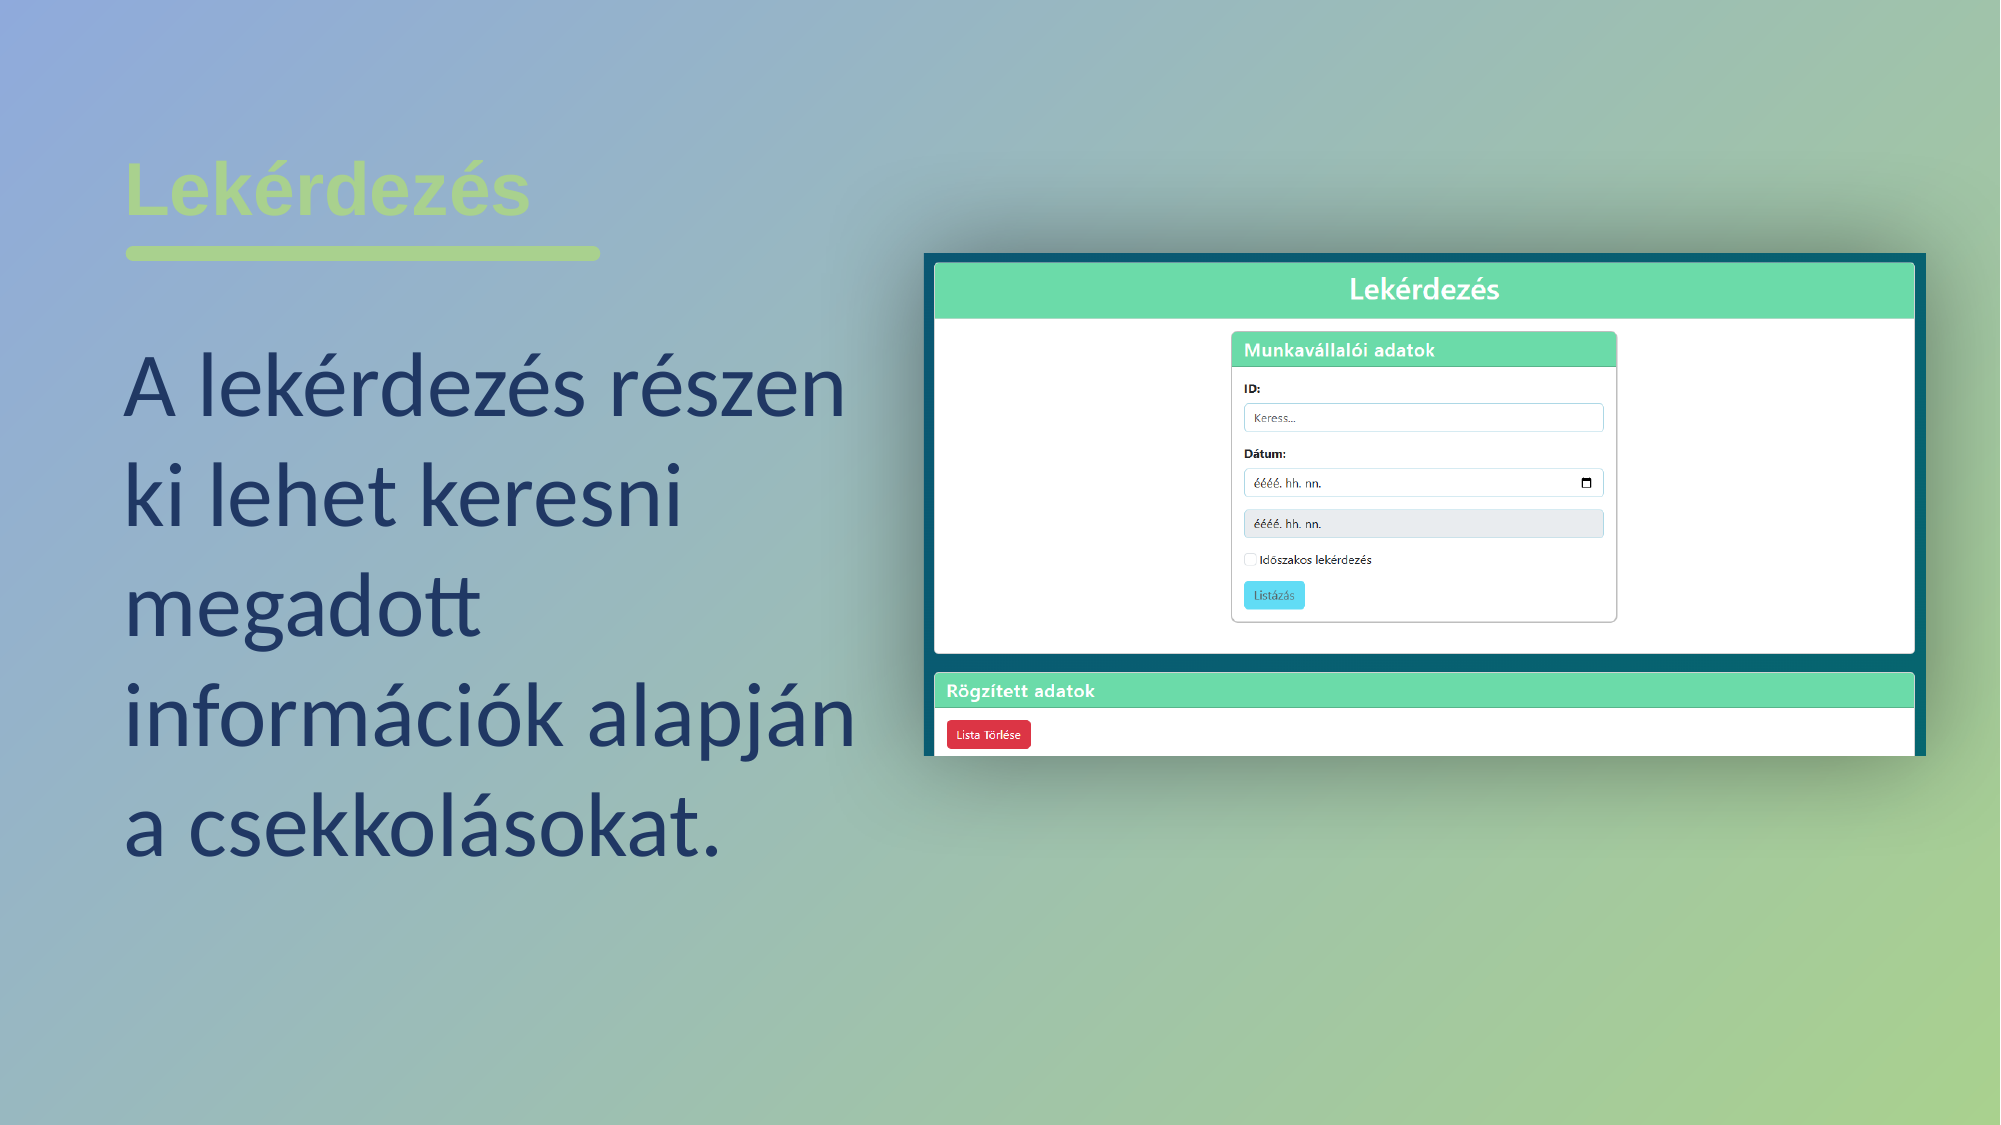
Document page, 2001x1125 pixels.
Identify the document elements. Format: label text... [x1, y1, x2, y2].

text_box A lekérdezés részen ki lehet keresni megadott információk alapján a csekkolásokat. [109, 317, 900, 927]
picture [923, 253, 1937, 756]
title Lekérdezés [109, 82, 1198, 301]
